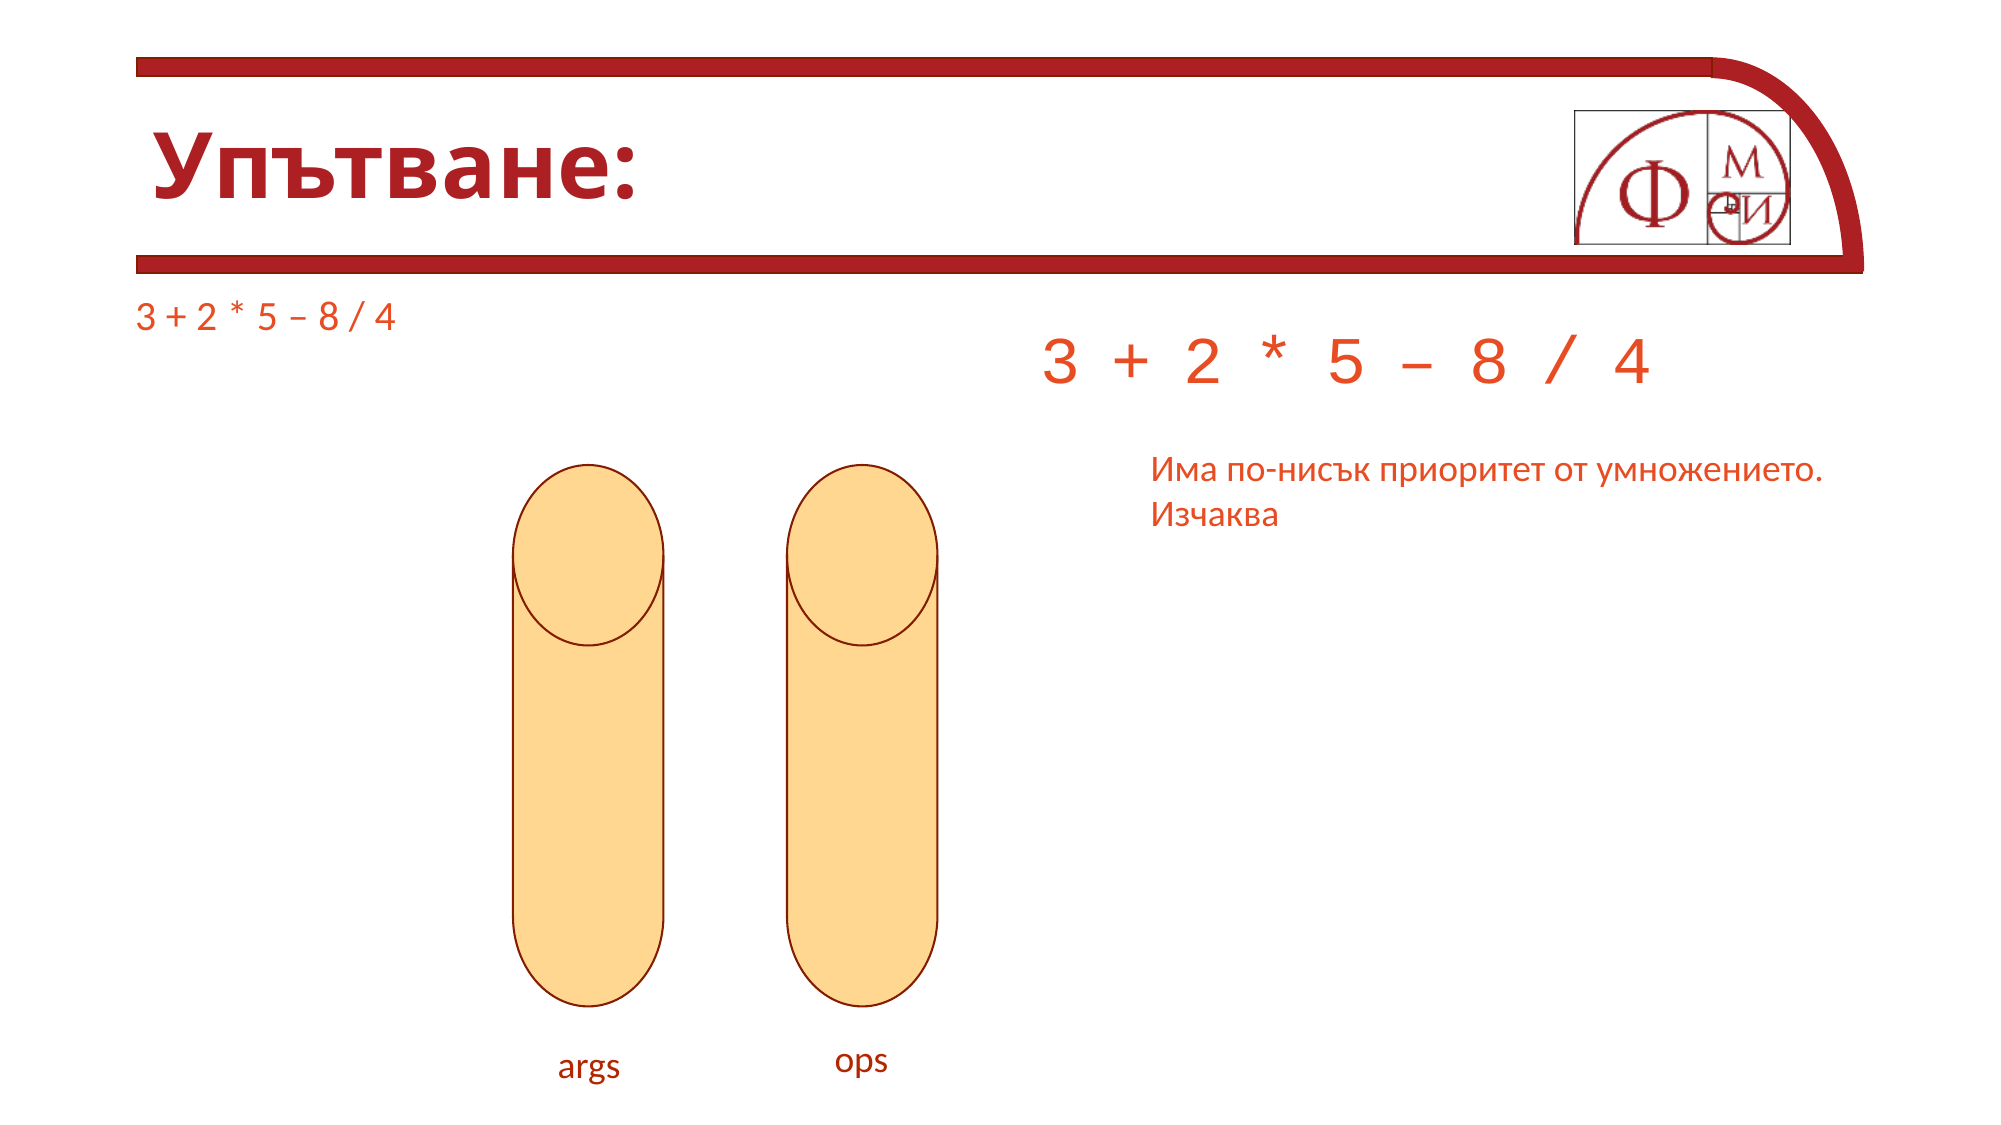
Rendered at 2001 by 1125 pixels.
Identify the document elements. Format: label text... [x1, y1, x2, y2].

text_box 4 [1598, 308, 1668, 404]
title Упътване: [137, 59, 1568, 278]
text_box / [1526, 308, 1597, 404]
picture [1574, 110, 1791, 245]
text_box – [1383, 308, 1453, 404]
text_box + [1096, 308, 1167, 404]
text_box ops [819, 1027, 904, 1088]
text_box 3 [1025, 308, 1095, 404]
text_box 3 + 2 * 5 – 8 / 4 [120, 281, 411, 347]
text_box 5 [1311, 308, 1382, 404]
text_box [512, 464, 938, 1007]
text_box 2 [1168, 308, 1239, 404]
text_box Има по-нисък приоритет от умножението. Изчаква [1135, 436, 1840, 542]
text_box args [543, 1033, 636, 1094]
text_box * [1239, 308, 1310, 404]
text_box 8 [1454, 308, 1525, 404]
